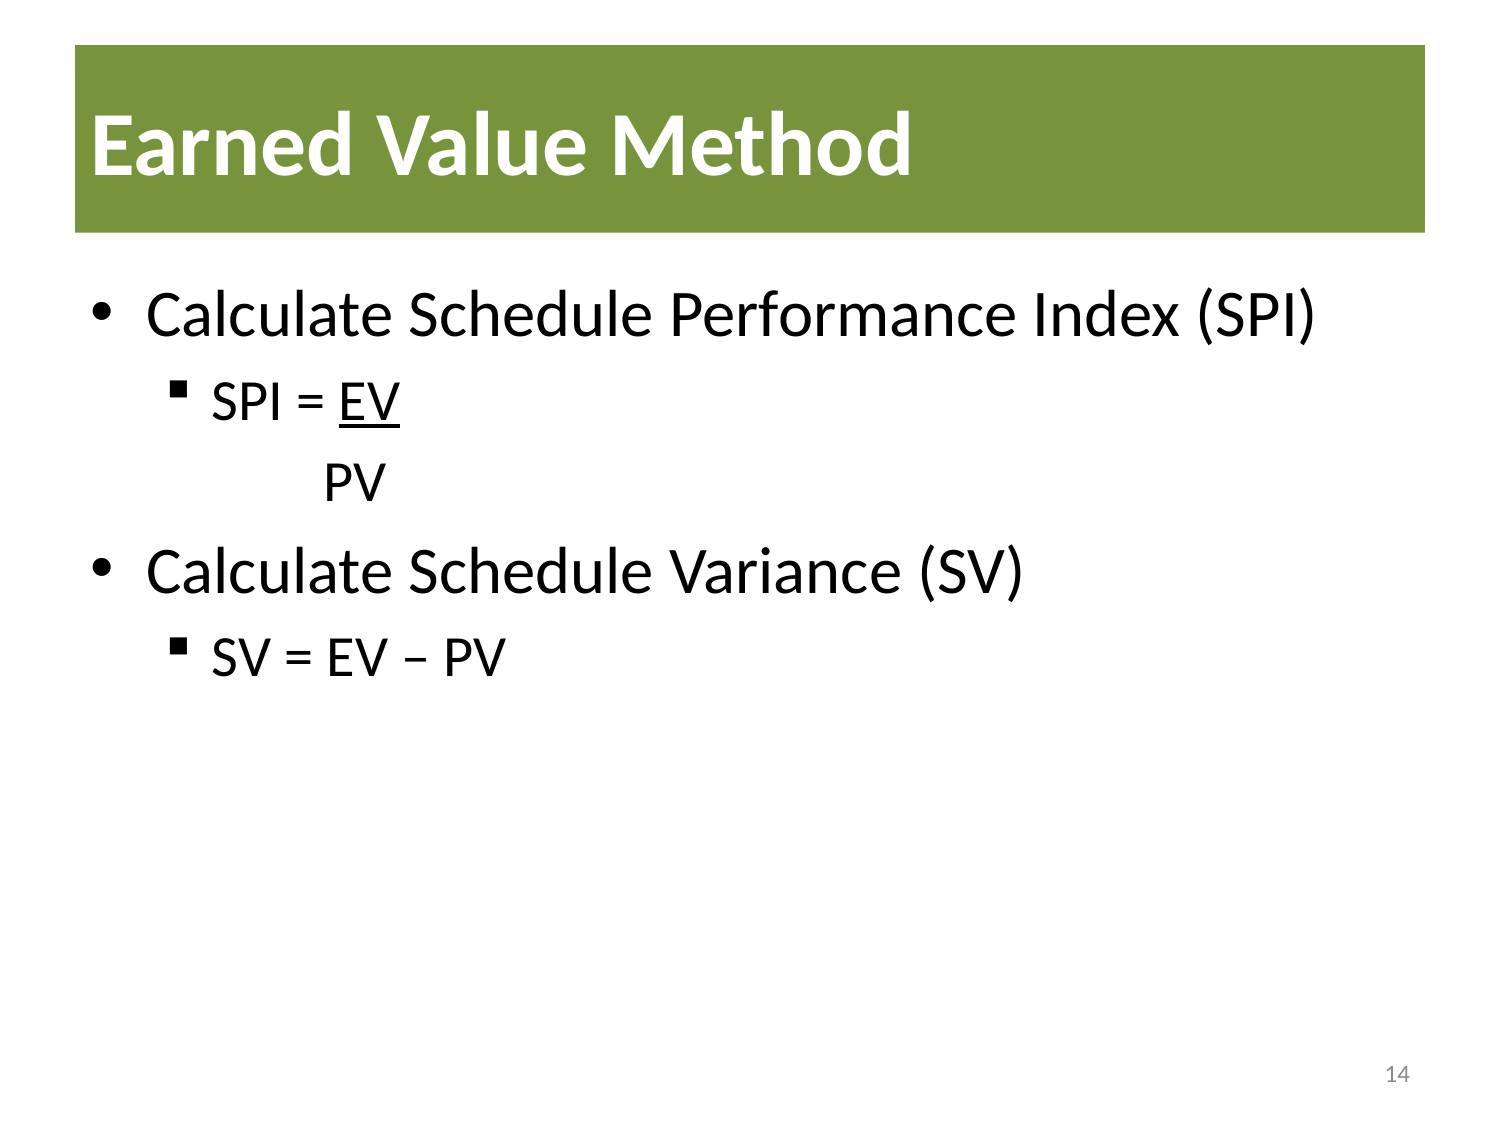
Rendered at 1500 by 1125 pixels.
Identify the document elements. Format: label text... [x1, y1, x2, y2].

title Earned Value Method [75, 45, 1425, 233]
slide_number 14 [1074, 1042, 1425, 1103]
list Calculate Schedule Performance Index (SPI) SPI = EV PV Calculate Schedule Variance (SV) SV = EV – PV [75, 262, 1425, 1103]
